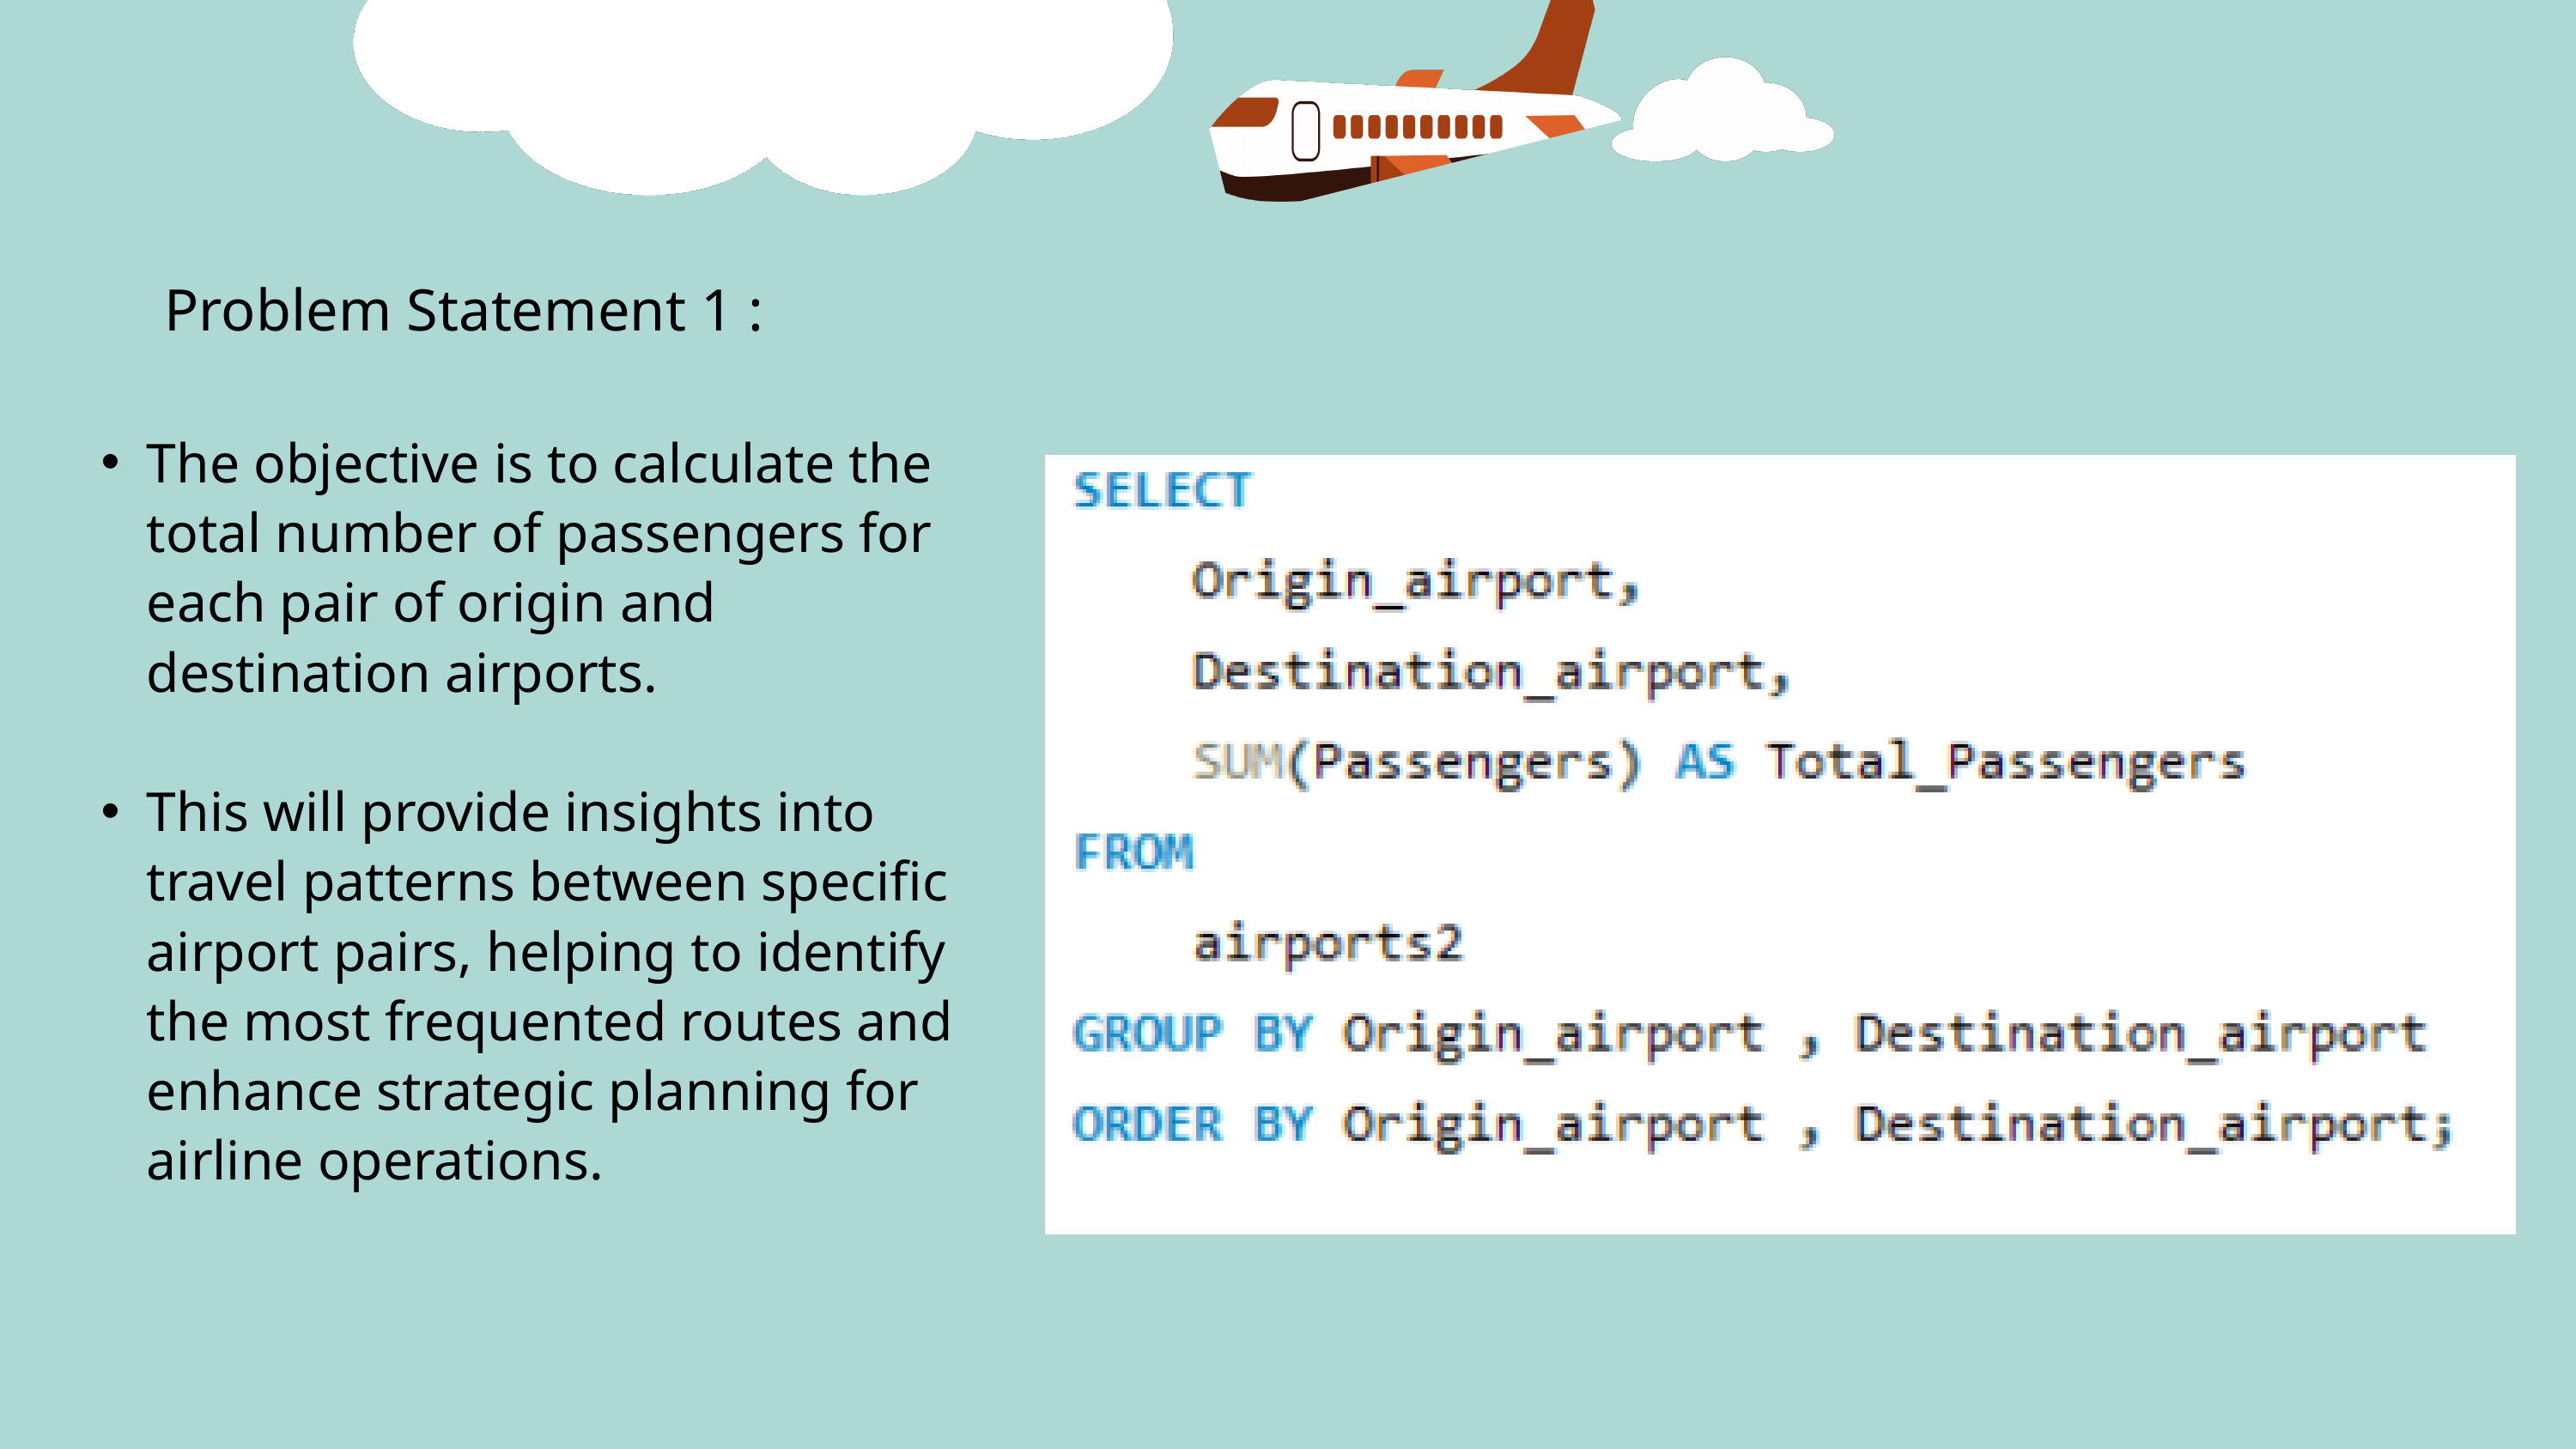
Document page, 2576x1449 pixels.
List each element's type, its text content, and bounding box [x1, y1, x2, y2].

text_box [337, 0, 1190, 219]
text_box [1189, 0, 1623, 219]
text_box [1044, 455, 2516, 1234]
text_box [1597, 48, 1847, 168]
text_box Problem Statement 1 : [144, 268, 799, 343]
text_box The objective is to calculate the total number of passengers for each pair of origin and destination airports. This will provide insights into travel patterns between specific airport pairs, helping to identify the most frequented routes and enhance strategic planning for airline operations. [55, 423, 978, 1261]
